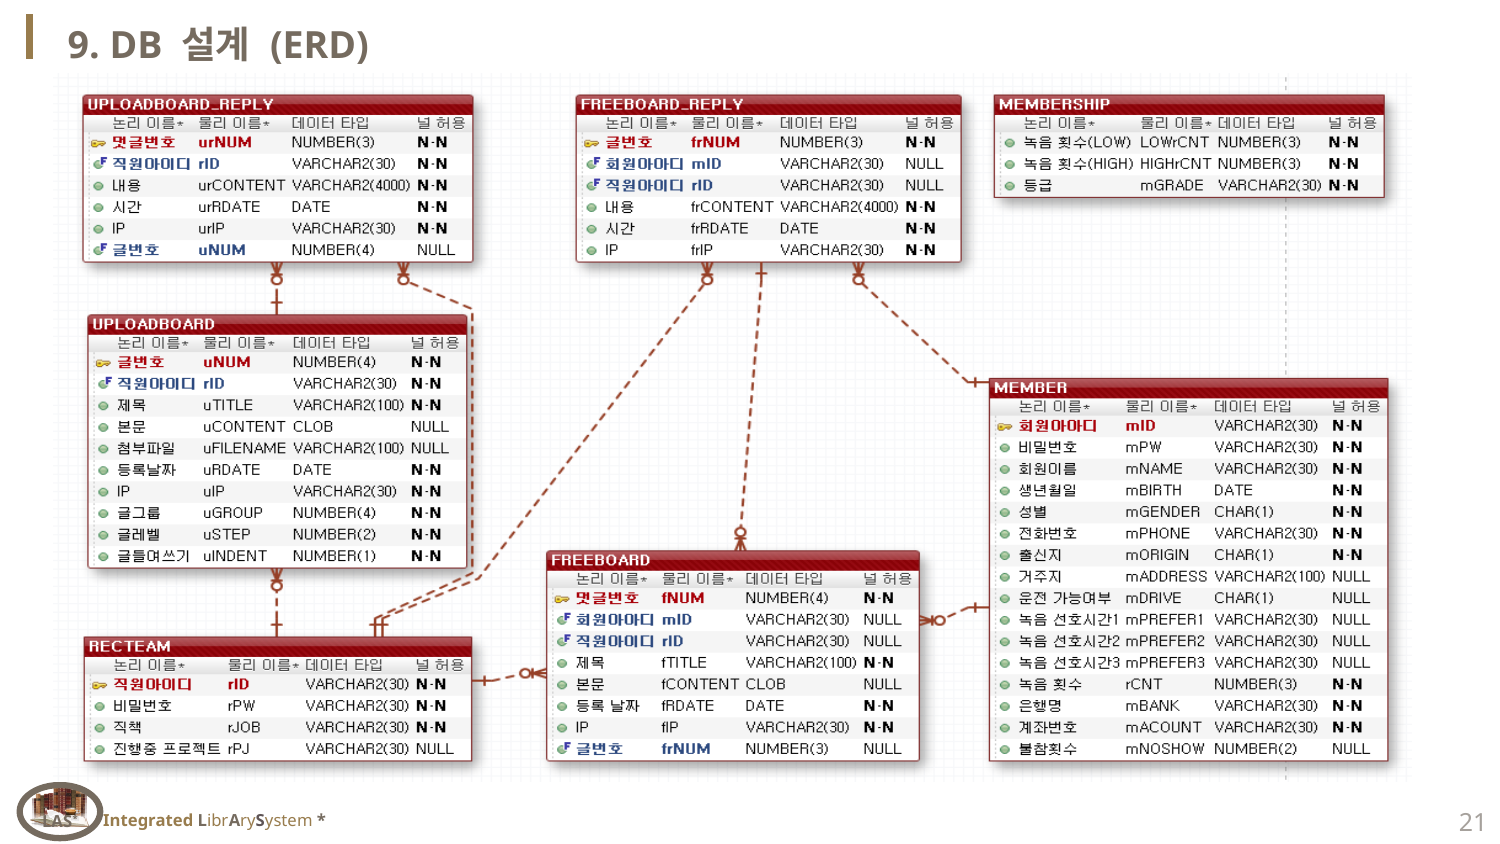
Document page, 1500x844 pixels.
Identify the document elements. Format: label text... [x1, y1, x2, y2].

picture [29, 783, 43, 790]
picture [52, 73, 1412, 782]
picture [29, 789, 91, 830]
slide_number 21 [1152, 800, 1500, 844]
text_box 9. DB 설계 (ERD) [53, 13, 535, 72]
picture [77, 783, 91, 790]
